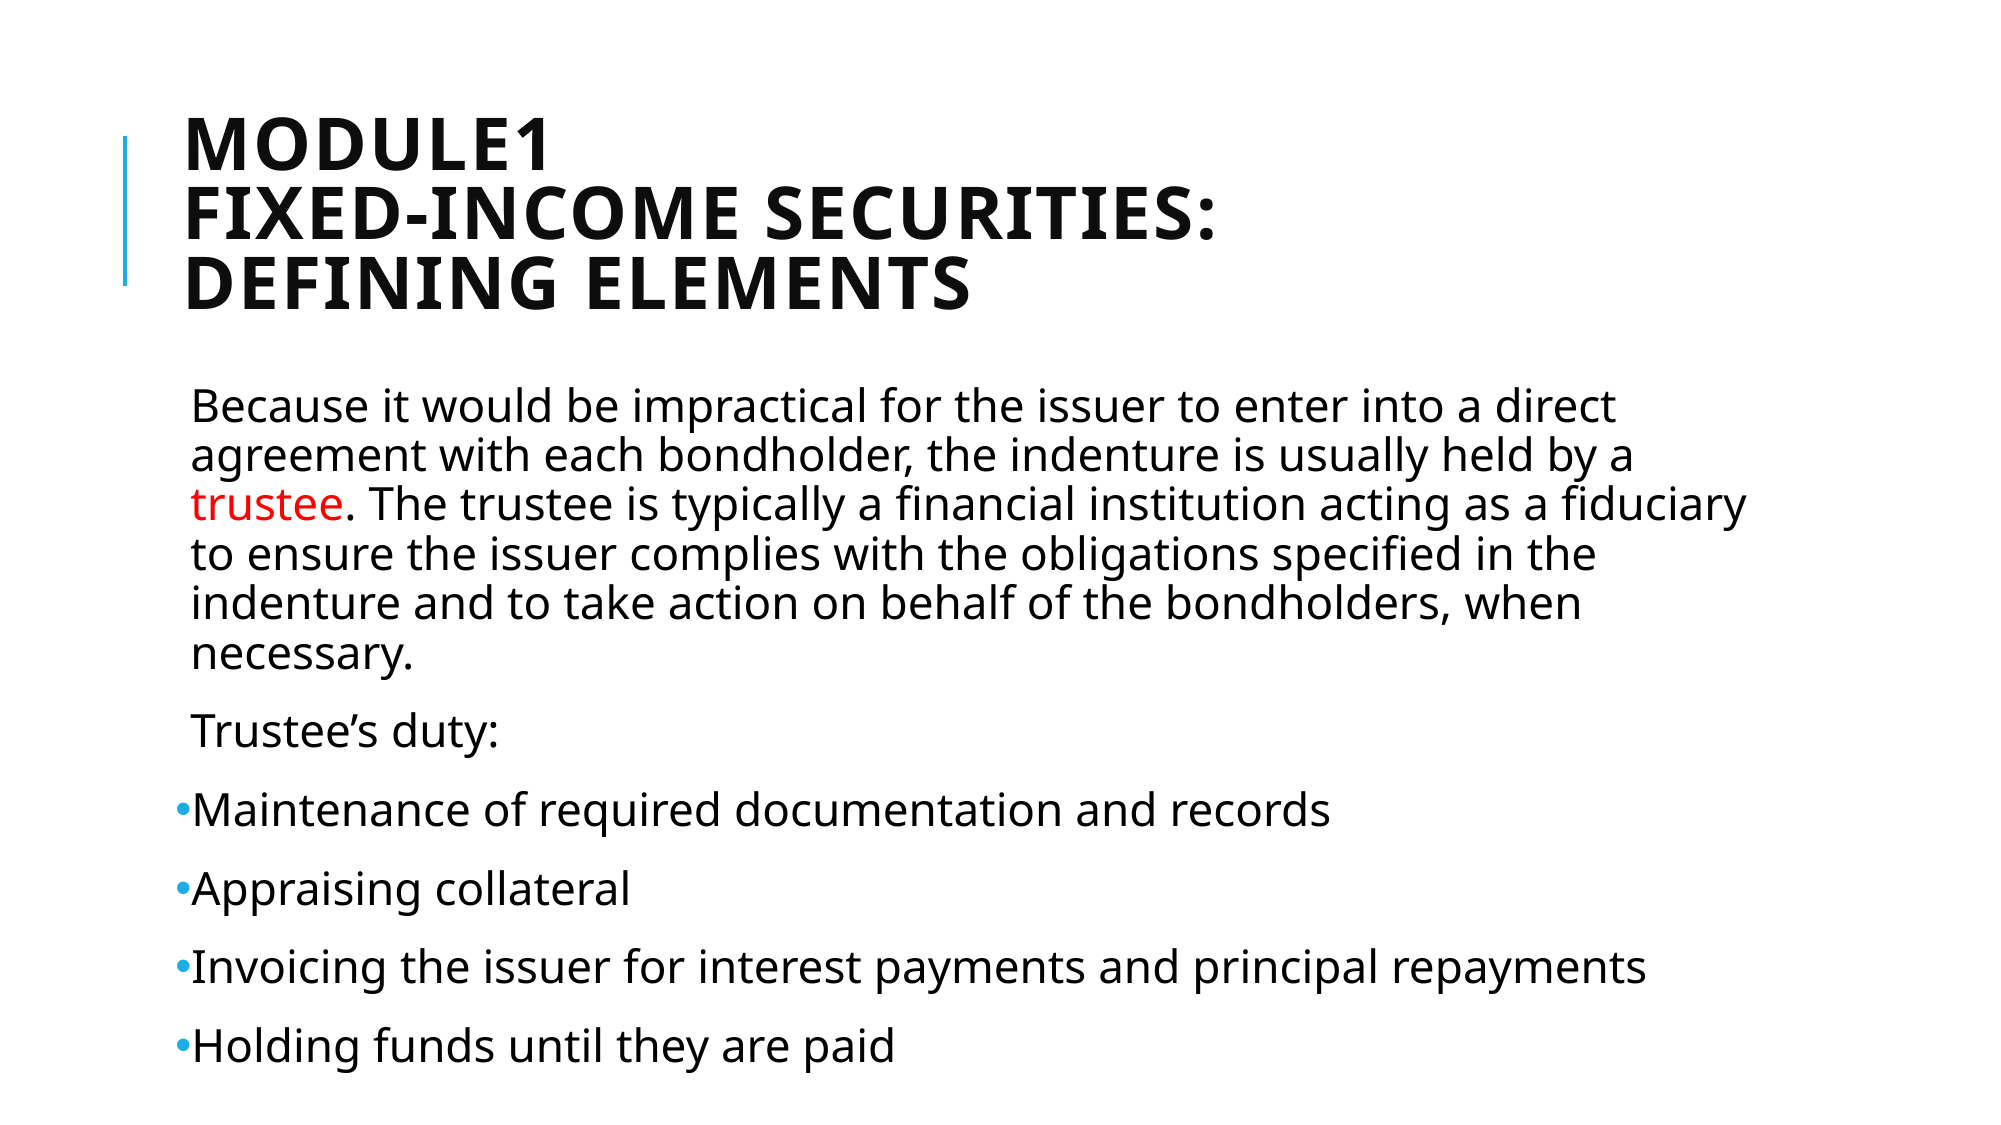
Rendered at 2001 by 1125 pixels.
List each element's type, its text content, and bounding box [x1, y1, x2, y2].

list Because it would be impractical for the issuer to enter into a direct agreement with each bondholder, the indenture is usually held by a trustee. The trustee is typically a financial institution acting as a fiduciary to ensure the issuer complies with the obligations specified in the indenture and to take action on behalf of the bondholders, when necessary. Trustee’s duty: Maintenance of required documentation and records Appraising collateral Invoicing the issuer for interest payments and principal repayments Holding funds until they are paid [168, 375, 1763, 1035]
title Module1 Fixed-Income Securities: Defining Elements [168, 96, 1763, 342]
